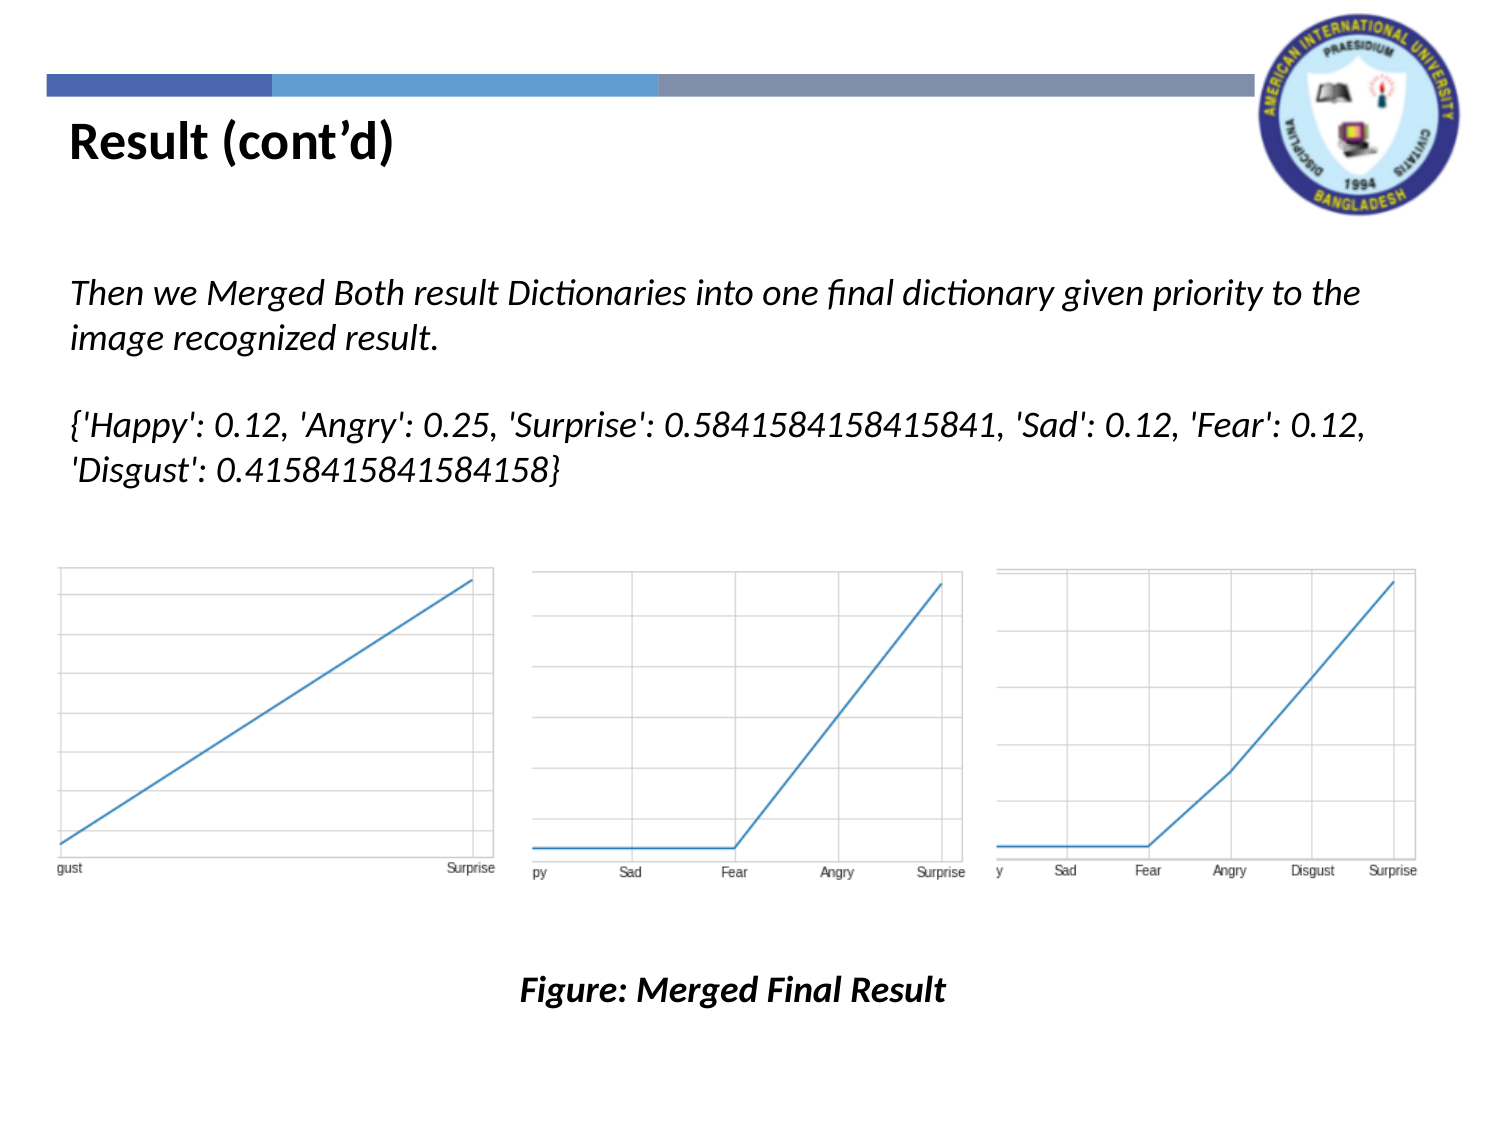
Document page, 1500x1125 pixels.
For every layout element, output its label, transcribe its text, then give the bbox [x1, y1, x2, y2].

picture [1254, 9, 1465, 221]
text_box Result (cont’d) [54, 97, 586, 179]
text_box Then we Merged Both result Dictionaries into one final dictionary given priority to the image recognized result. {'Happy': 0.12, 'Angry': 0.25, 'Surprise': 0.5841584158415841, 'Sad': 0.12, 'Fear': 0.12, 'Disgust': 0.4158415841584158} Figure: Merged Final Result [54, 260, 1426, 1038]
picture [985, 561, 1427, 888]
picture [527, 561, 973, 887]
picture [54, 561, 501, 885]
